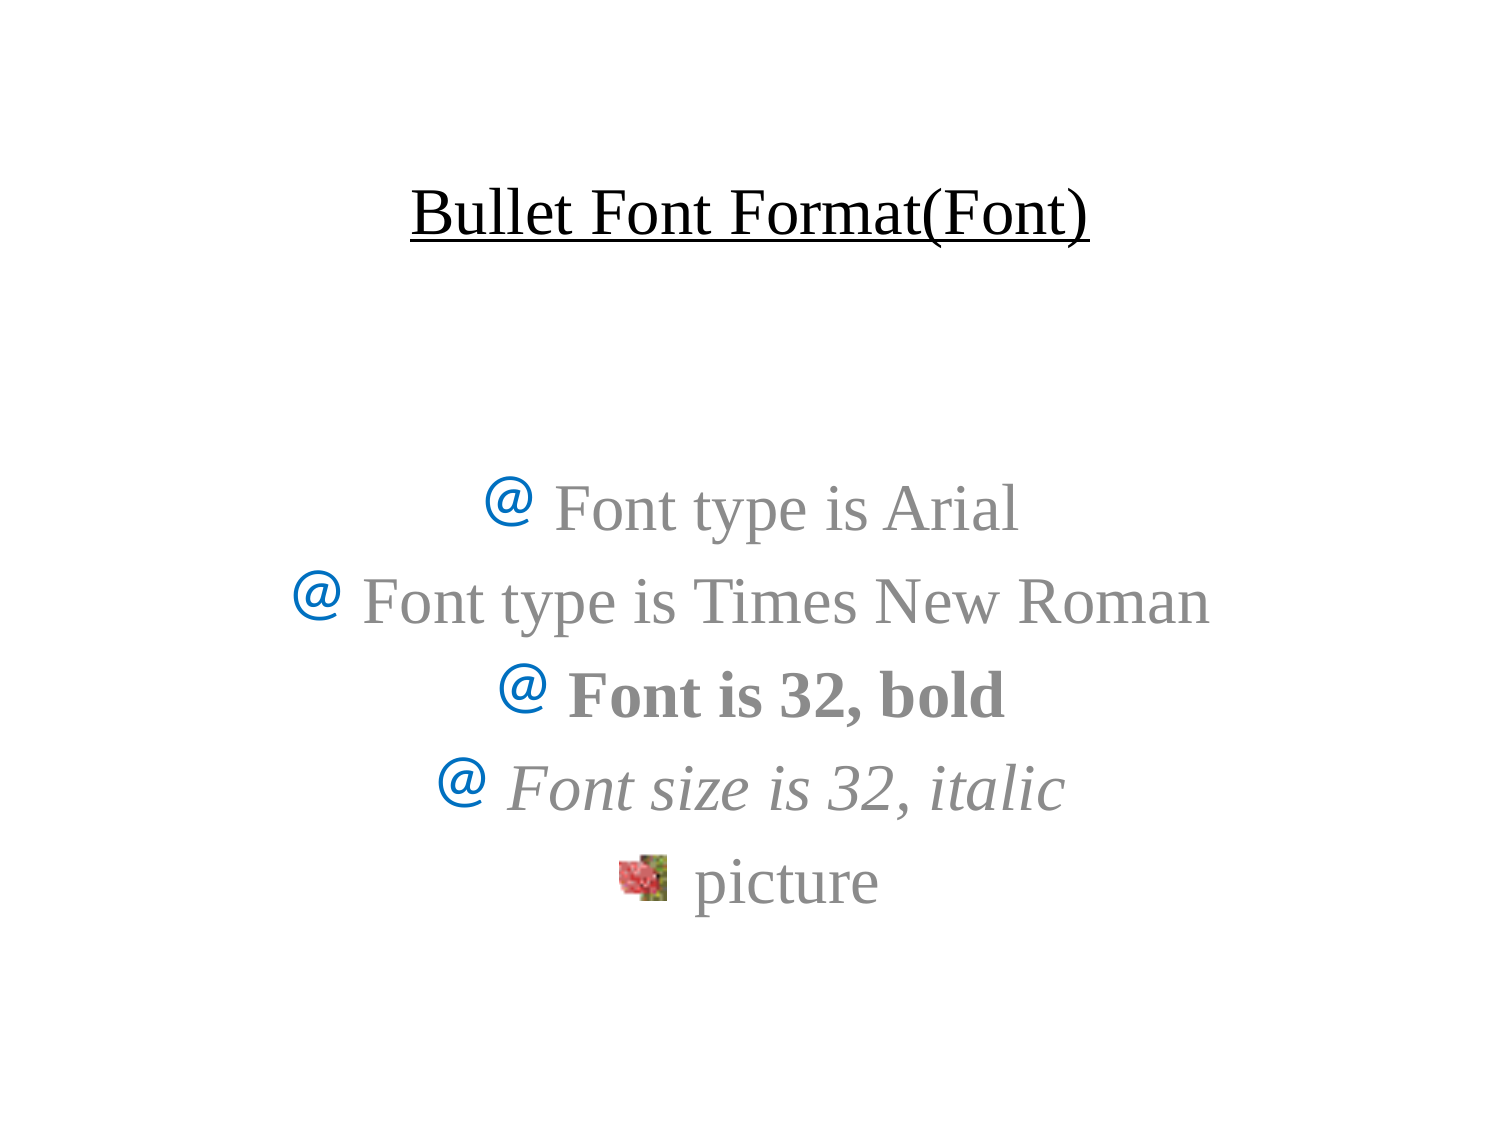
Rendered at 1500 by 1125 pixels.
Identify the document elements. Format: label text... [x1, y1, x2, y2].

picture [619, 853, 667, 901]
subtitle Font type is Arial Font type is Times New Roman Font is 32, bold Font size is 32, italic picture [112, 362, 1388, 1000]
title Bullet Font Format(Font) [112, 87, 1388, 329]
